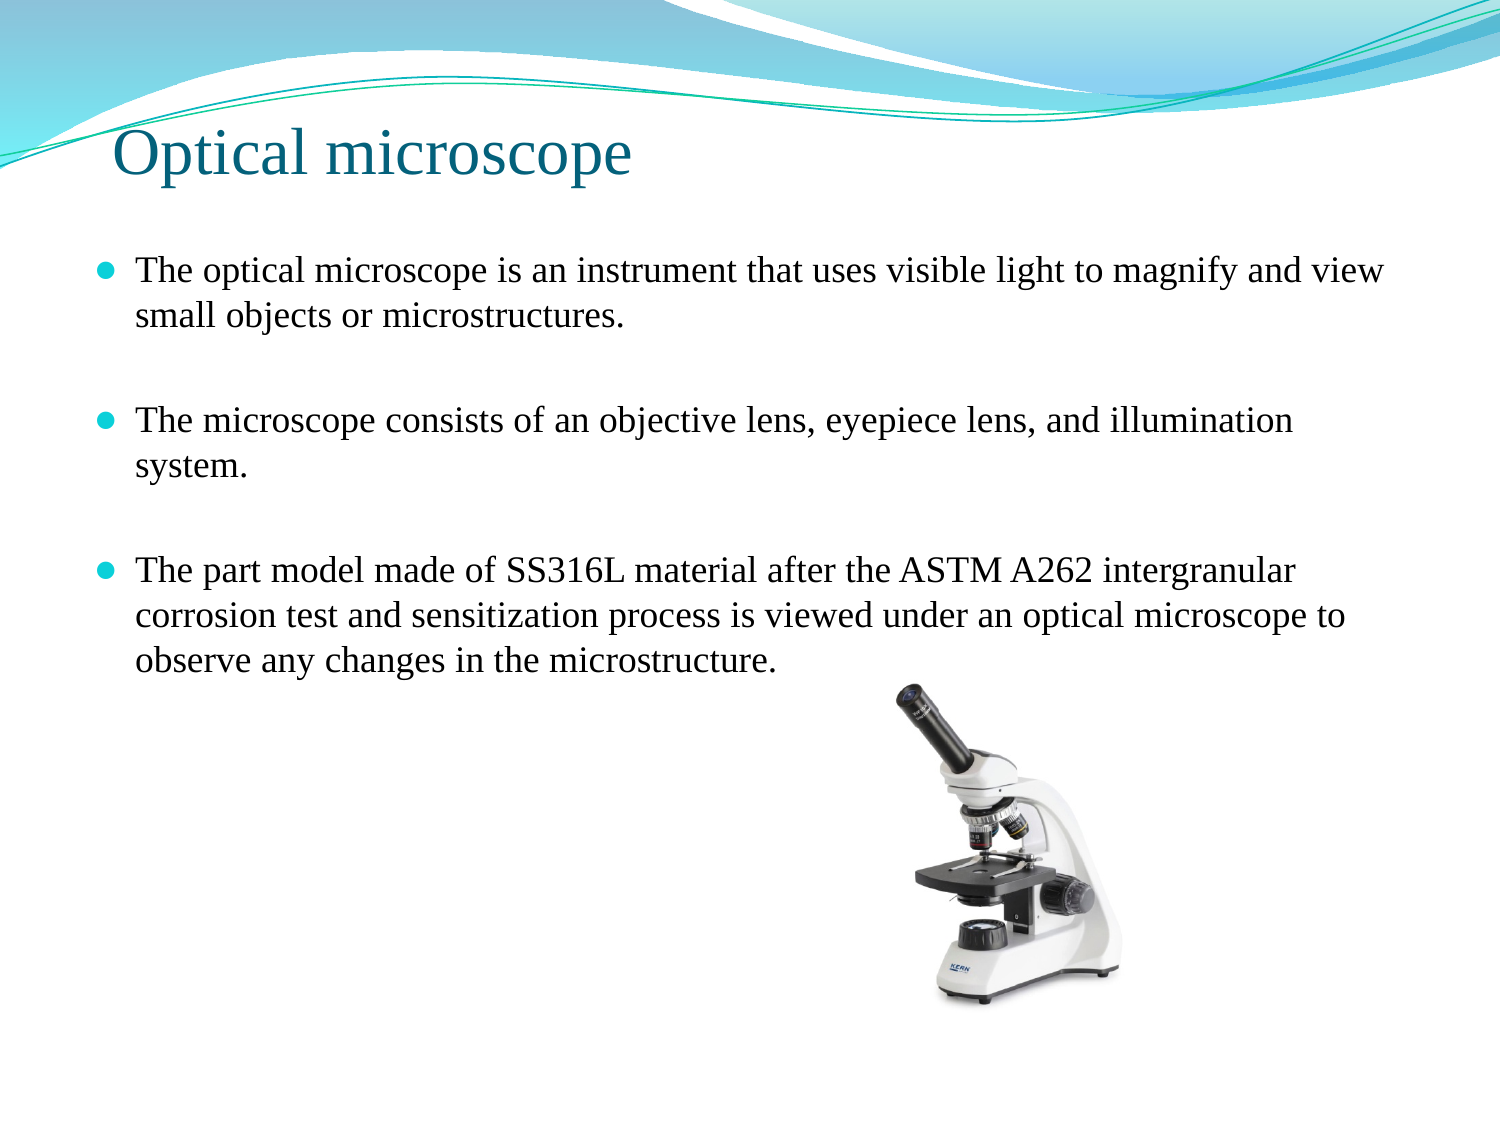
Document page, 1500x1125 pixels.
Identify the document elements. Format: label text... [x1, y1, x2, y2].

list The optical microscope is an instrument that uses visible light to magnify and view small objects or microstructures. The microscope consists of an objective lens, eyepiece lens, and illumination system. The part model made of SS316L material after the ASTM A262 intergranular corrosion test and sensitization process is viewed under an optical microscope to observe any changes in the microstructure. [75, 237, 1425, 958]
picture [824, 662, 1201, 1038]
title Optical microscope [112, 0, 1463, 188]
